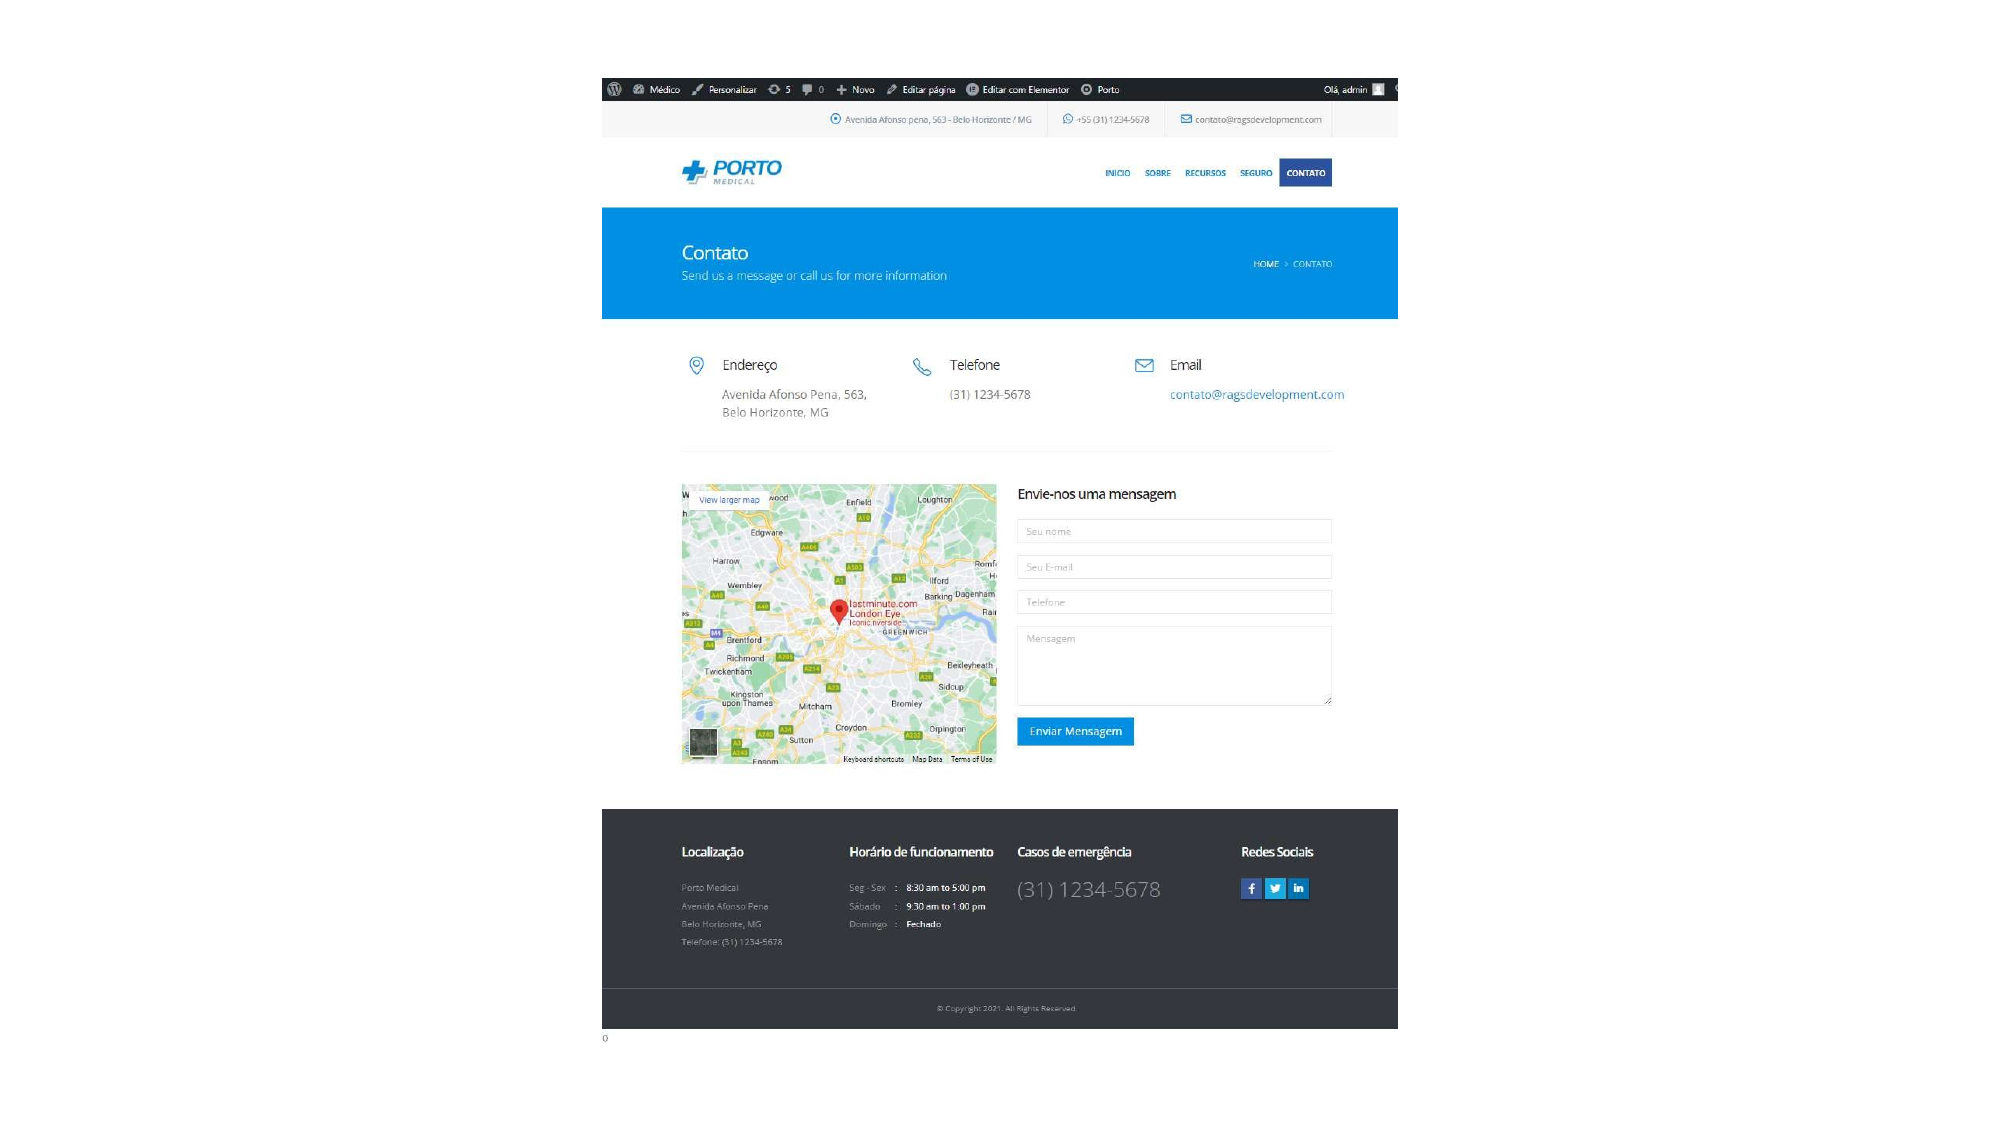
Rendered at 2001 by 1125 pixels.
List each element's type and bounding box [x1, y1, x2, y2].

picture [602, 78, 1398, 1042]
